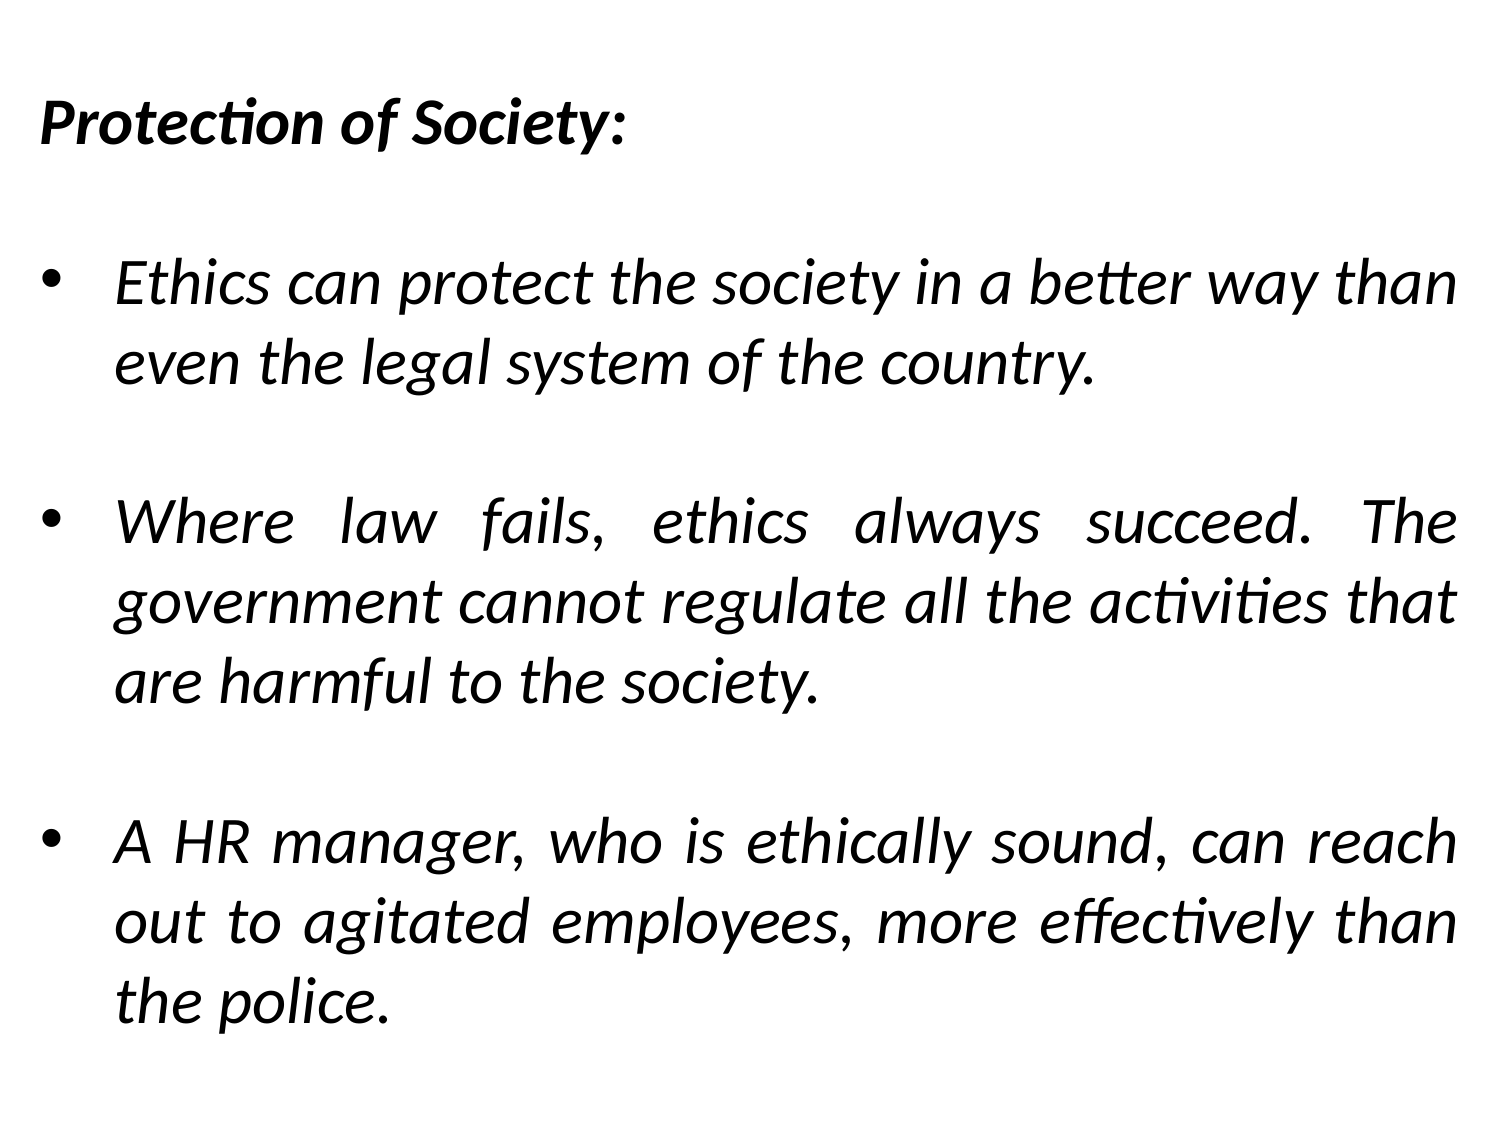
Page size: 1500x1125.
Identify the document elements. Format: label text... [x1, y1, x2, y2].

text_box Protection of Society: Ethics can protect the society in a better way than even the legal system of the country. Where law fails, ethics always succeed. The government cannot regulate all the activities that are harmful to the society. A HR manager, who is ethically sound, can reach out to agitated employees, more effectively than the police. [24, 70, 1475, 1045]
